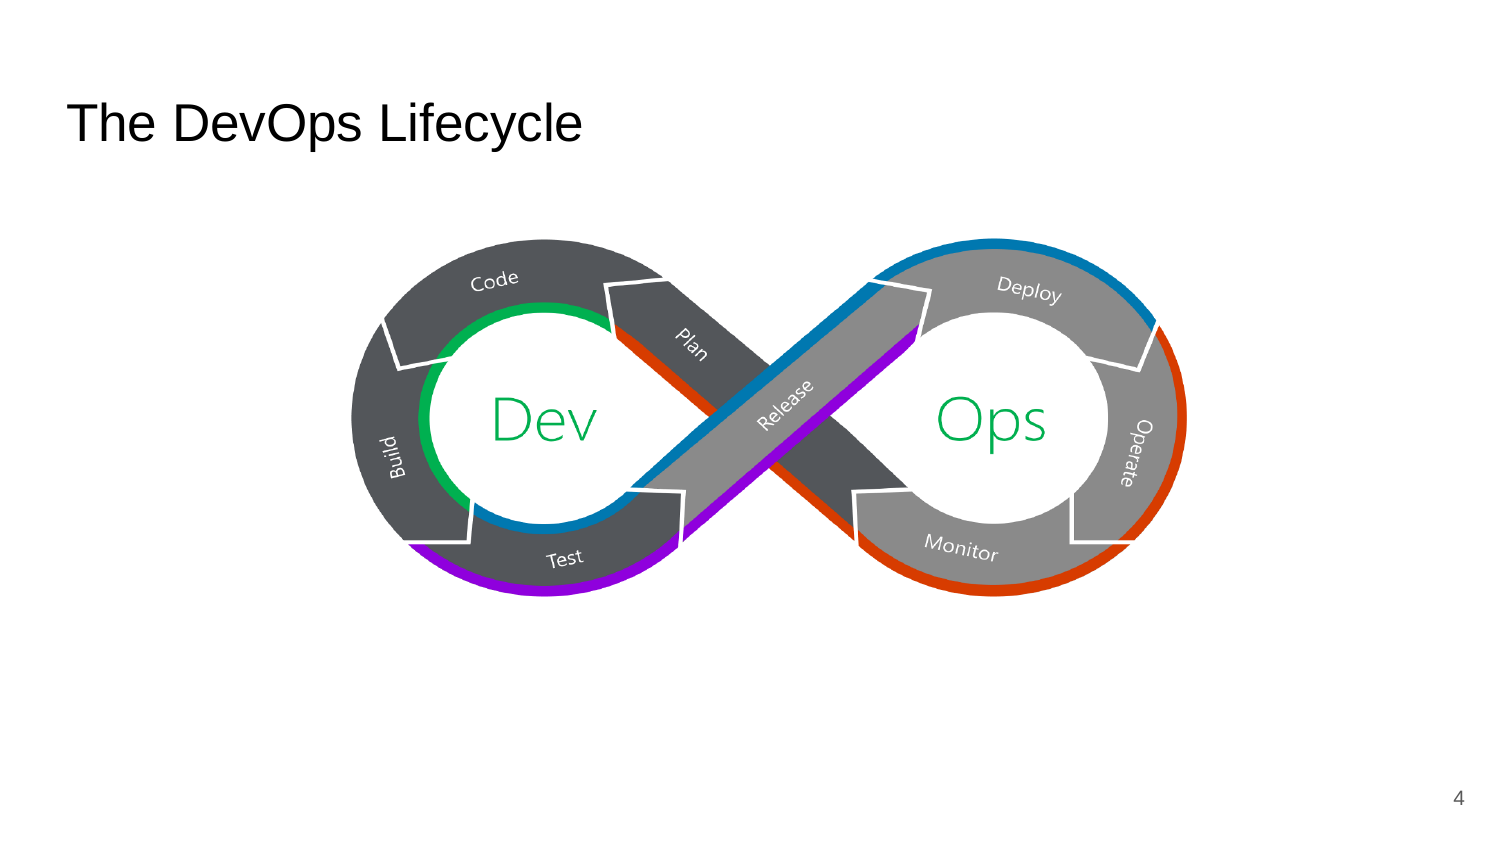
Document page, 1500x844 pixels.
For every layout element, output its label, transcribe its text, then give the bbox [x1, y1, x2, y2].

slide_number ‹#› [1389, 764, 1480, 830]
title The DevOps Lifecycle [51, 72, 1449, 167]
picture [317, 216, 1220, 617]
